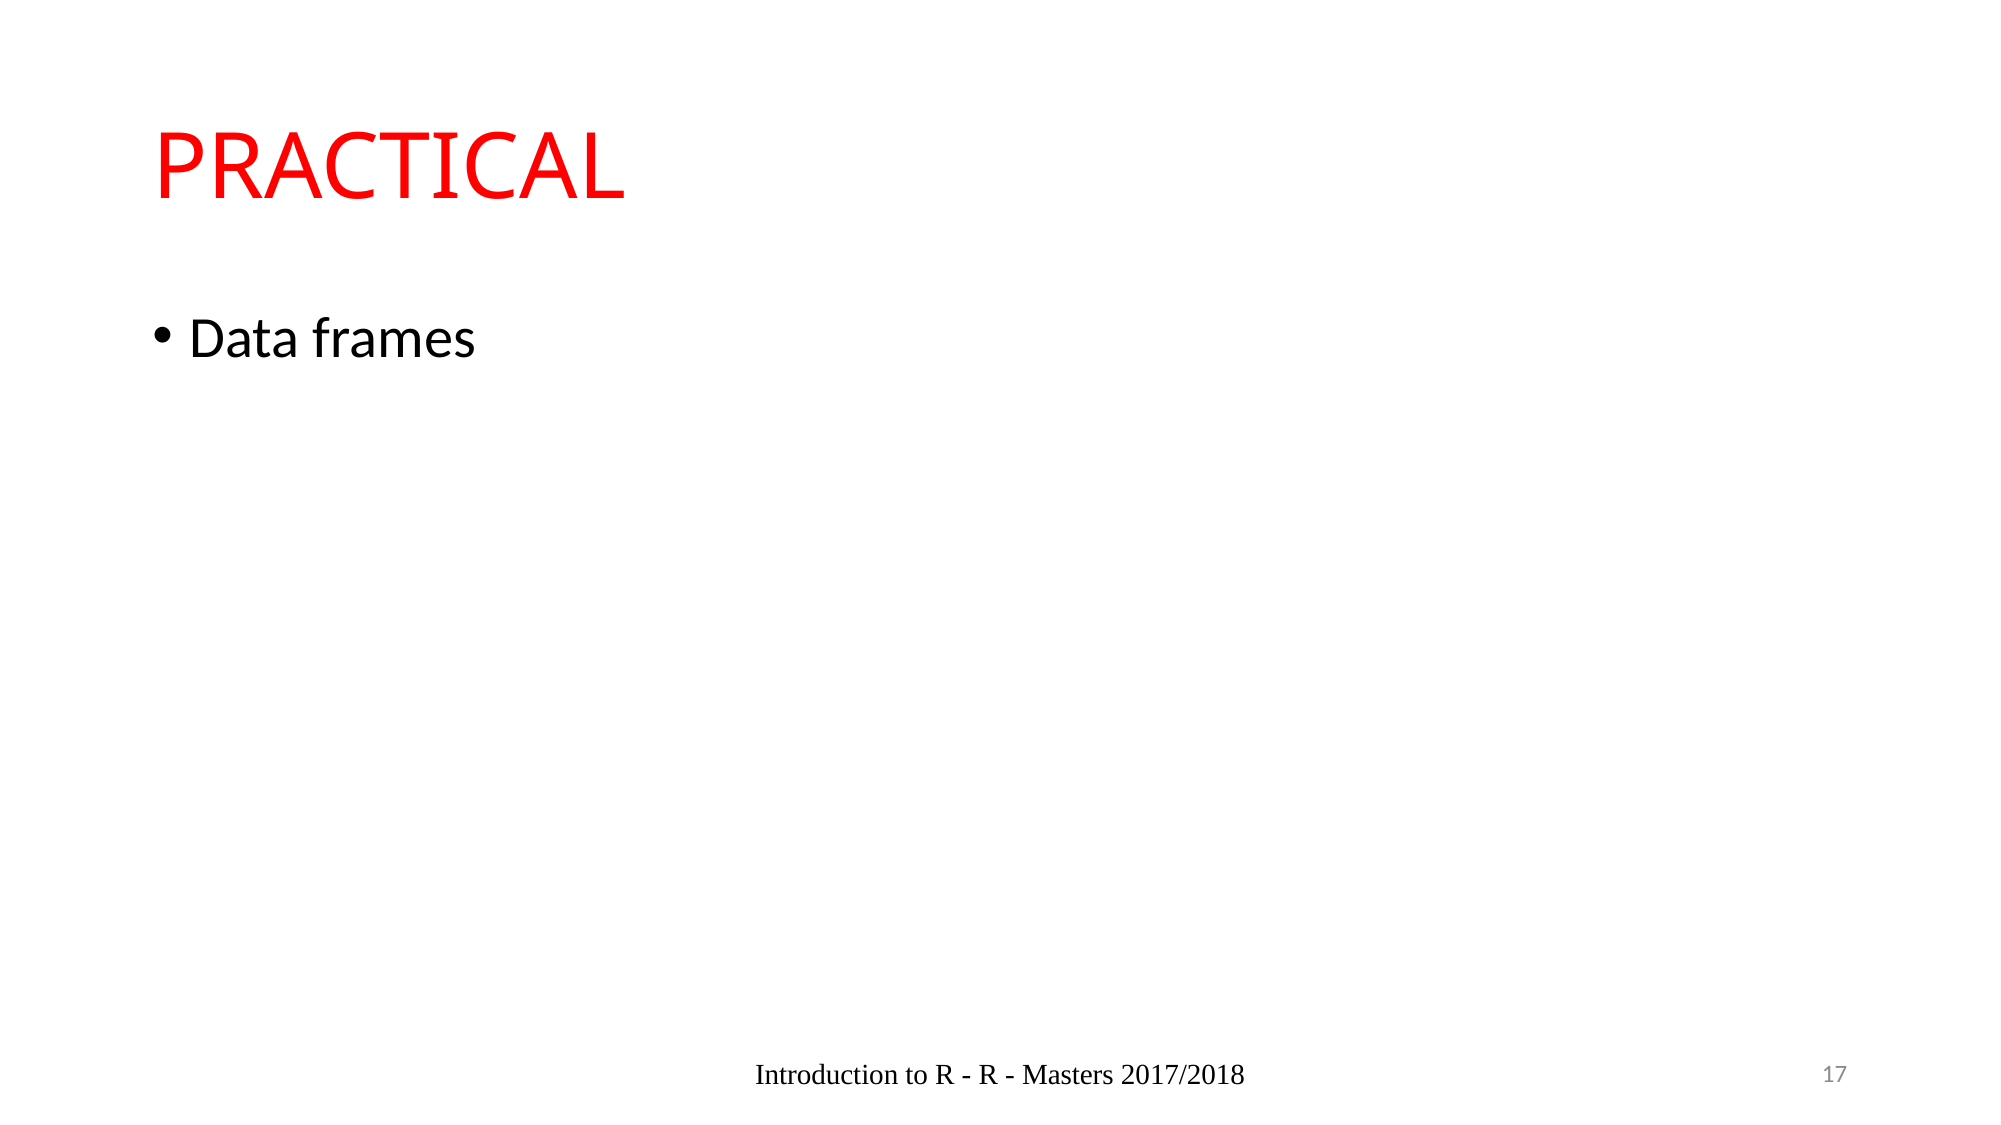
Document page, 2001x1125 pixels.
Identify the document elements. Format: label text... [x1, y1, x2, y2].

footer Introduction to R - R - Masters 2017/2018 [662, 1042, 1338, 1103]
slide_number 17 [1412, 1042, 1863, 1103]
title PRACTICAL [137, 59, 1863, 278]
list Data frames [137, 299, 1863, 1014]
